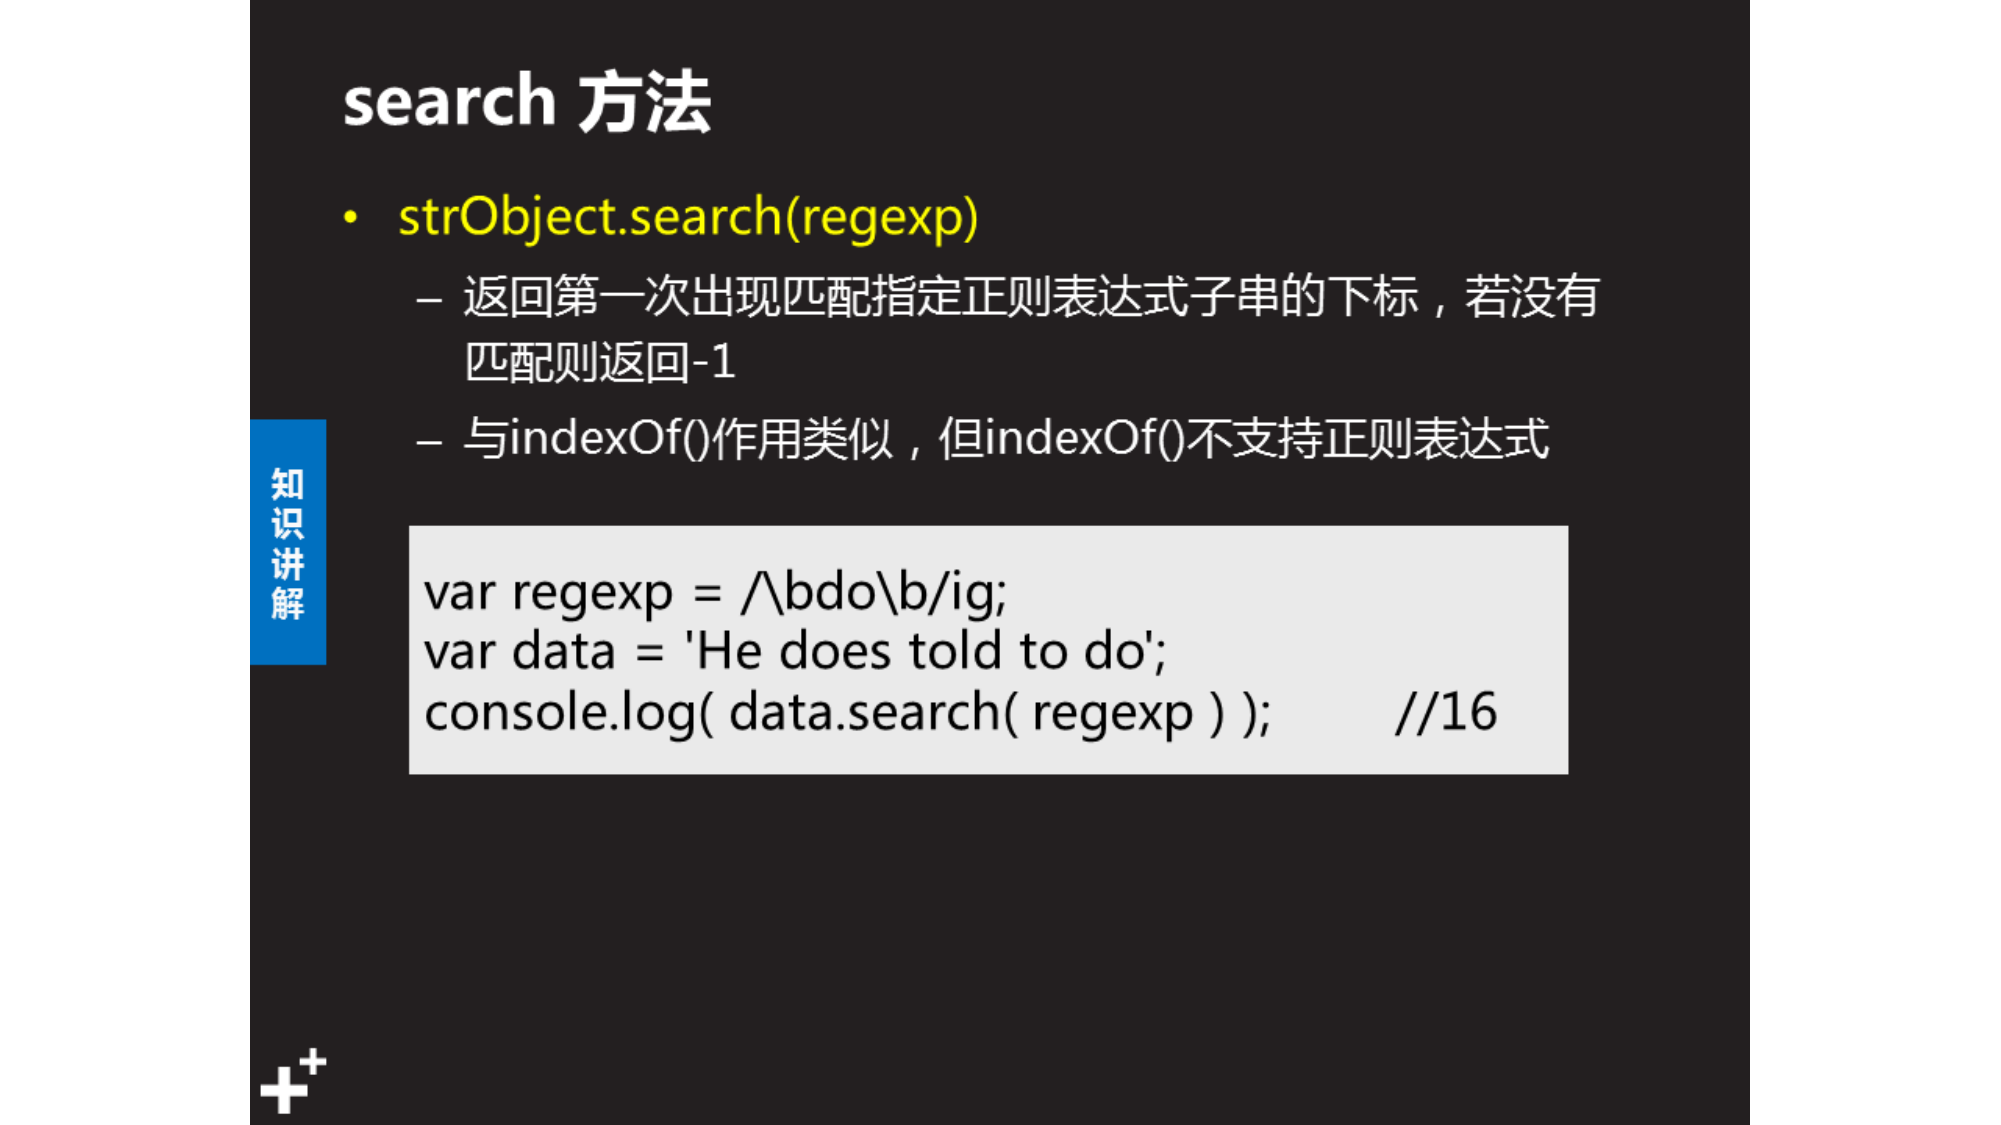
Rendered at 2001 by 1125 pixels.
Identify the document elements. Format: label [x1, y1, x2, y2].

picture [250, 0, 1750, 1125]
